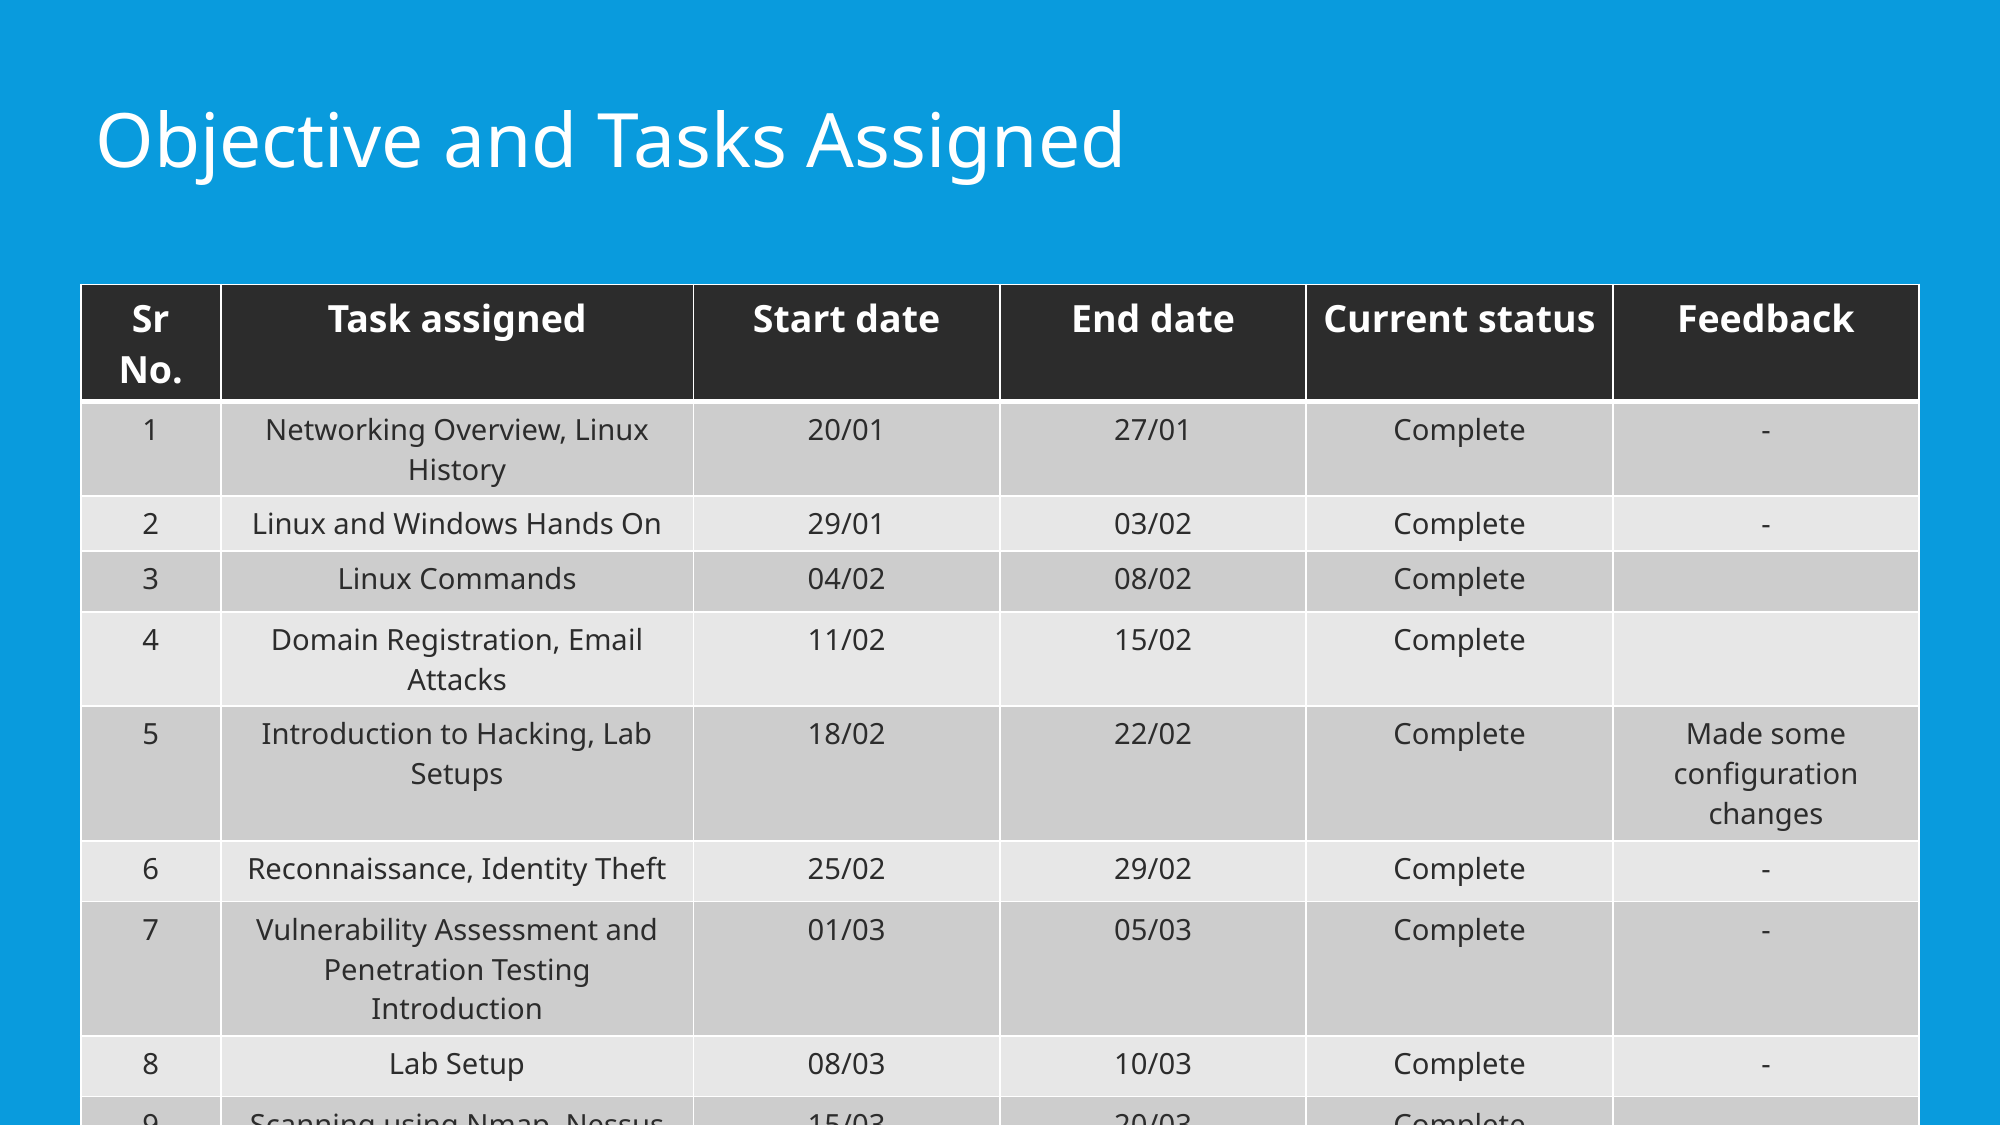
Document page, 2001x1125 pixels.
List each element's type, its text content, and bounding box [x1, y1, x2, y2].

table_cell 01/03 [694, 902, 999, 1035]
table_cell Vulnerability Assessment and Penetration Testing Introduction [222, 902, 693, 1035]
table_cell 15/02 [1001, 613, 1305, 705]
table_cell 6 [82, 842, 220, 901]
table_cell Scanning using Nmap, Nessus [222, 1097, 693, 1125]
table_cell 05/03 [1001, 902, 1305, 1035]
table_header End date [1001, 285, 1305, 399]
table_cell 29/01 [694, 497, 999, 550]
table_cell Complete [1307, 902, 1612, 1035]
table_cell Networking Overview, Linux History [222, 404, 693, 495]
table_header Feedback [1614, 285, 1918, 399]
table_cell 11/02 [694, 613, 999, 705]
table_cell 1 [82, 404, 220, 495]
table_cell 25/02 [694, 842, 999, 901]
table_cell 22/02 [1001, 707, 1305, 840]
table_cell Complete [1307, 1037, 1612, 1096]
table_cell 08/03 [694, 1037, 999, 1096]
table_cell 04/02 [694, 552, 999, 611]
table_cell 15/03 [694, 1097, 999, 1125]
table_cell - [1614, 1037, 1918, 1096]
table_cell 27/01 [1001, 404, 1305, 495]
table_cell 3 [82, 552, 220, 611]
table_cell Lab Setup [222, 1037, 693, 1096]
table_cell 20/03 [1001, 1097, 1305, 1125]
table_cell Domain Registration, Email Attacks [222, 613, 693, 705]
table_cell 9 [82, 1097, 220, 1125]
table_cell Linux and Windows Hands On [222, 497, 693, 550]
table_cell 03/02 [1001, 497, 1305, 550]
table_cell Linux Commands [222, 552, 693, 611]
table_cell - [1614, 842, 1918, 901]
table_cell Complete [1307, 404, 1612, 495]
table_cell Made some configuration changes [1614, 707, 1918, 840]
text_box Objective and Tasks Assigned [80, 84, 1920, 190]
table_cell 20/01 [694, 404, 999, 495]
table_cell - [1614, 497, 1918, 550]
table_header Current status [1307, 285, 1612, 399]
table_cell Introduction to Hacking, Lab Setups [222, 707, 693, 840]
table_cell Complete [1307, 842, 1612, 901]
table_cell Complete [1307, 497, 1612, 550]
table_cell - [1614, 902, 1918, 1035]
table_cell 4 [82, 613, 220, 705]
table_cell 18/02 [694, 707, 999, 840]
table_cell Complete [1307, 613, 1612, 705]
table_cell 08/02 [1001, 552, 1305, 611]
table_cell 7 [82, 902, 220, 1035]
table_cell [1614, 613, 1918, 705]
table_header Start date [694, 285, 999, 399]
table_cell Complete [1307, 552, 1612, 611]
table_cell Complete [1307, 707, 1612, 840]
table_cell Complete [1307, 1097, 1612, 1125]
table_cell 2 [82, 497, 220, 550]
table_cell - [1614, 1097, 1918, 1125]
table_cell - [1614, 404, 1918, 495]
table_cell [1614, 552, 1918, 611]
table_cell Reconnaissance, Identity Theft [222, 842, 693, 901]
table_cell 29/02 [1001, 842, 1305, 901]
table_cell 10/03 [1001, 1037, 1305, 1096]
table_header Task assigned [222, 285, 693, 399]
table_cell 8 [82, 1037, 220, 1096]
table_header Sr No. [82, 285, 220, 399]
table_cell 5 [82, 707, 220, 840]
